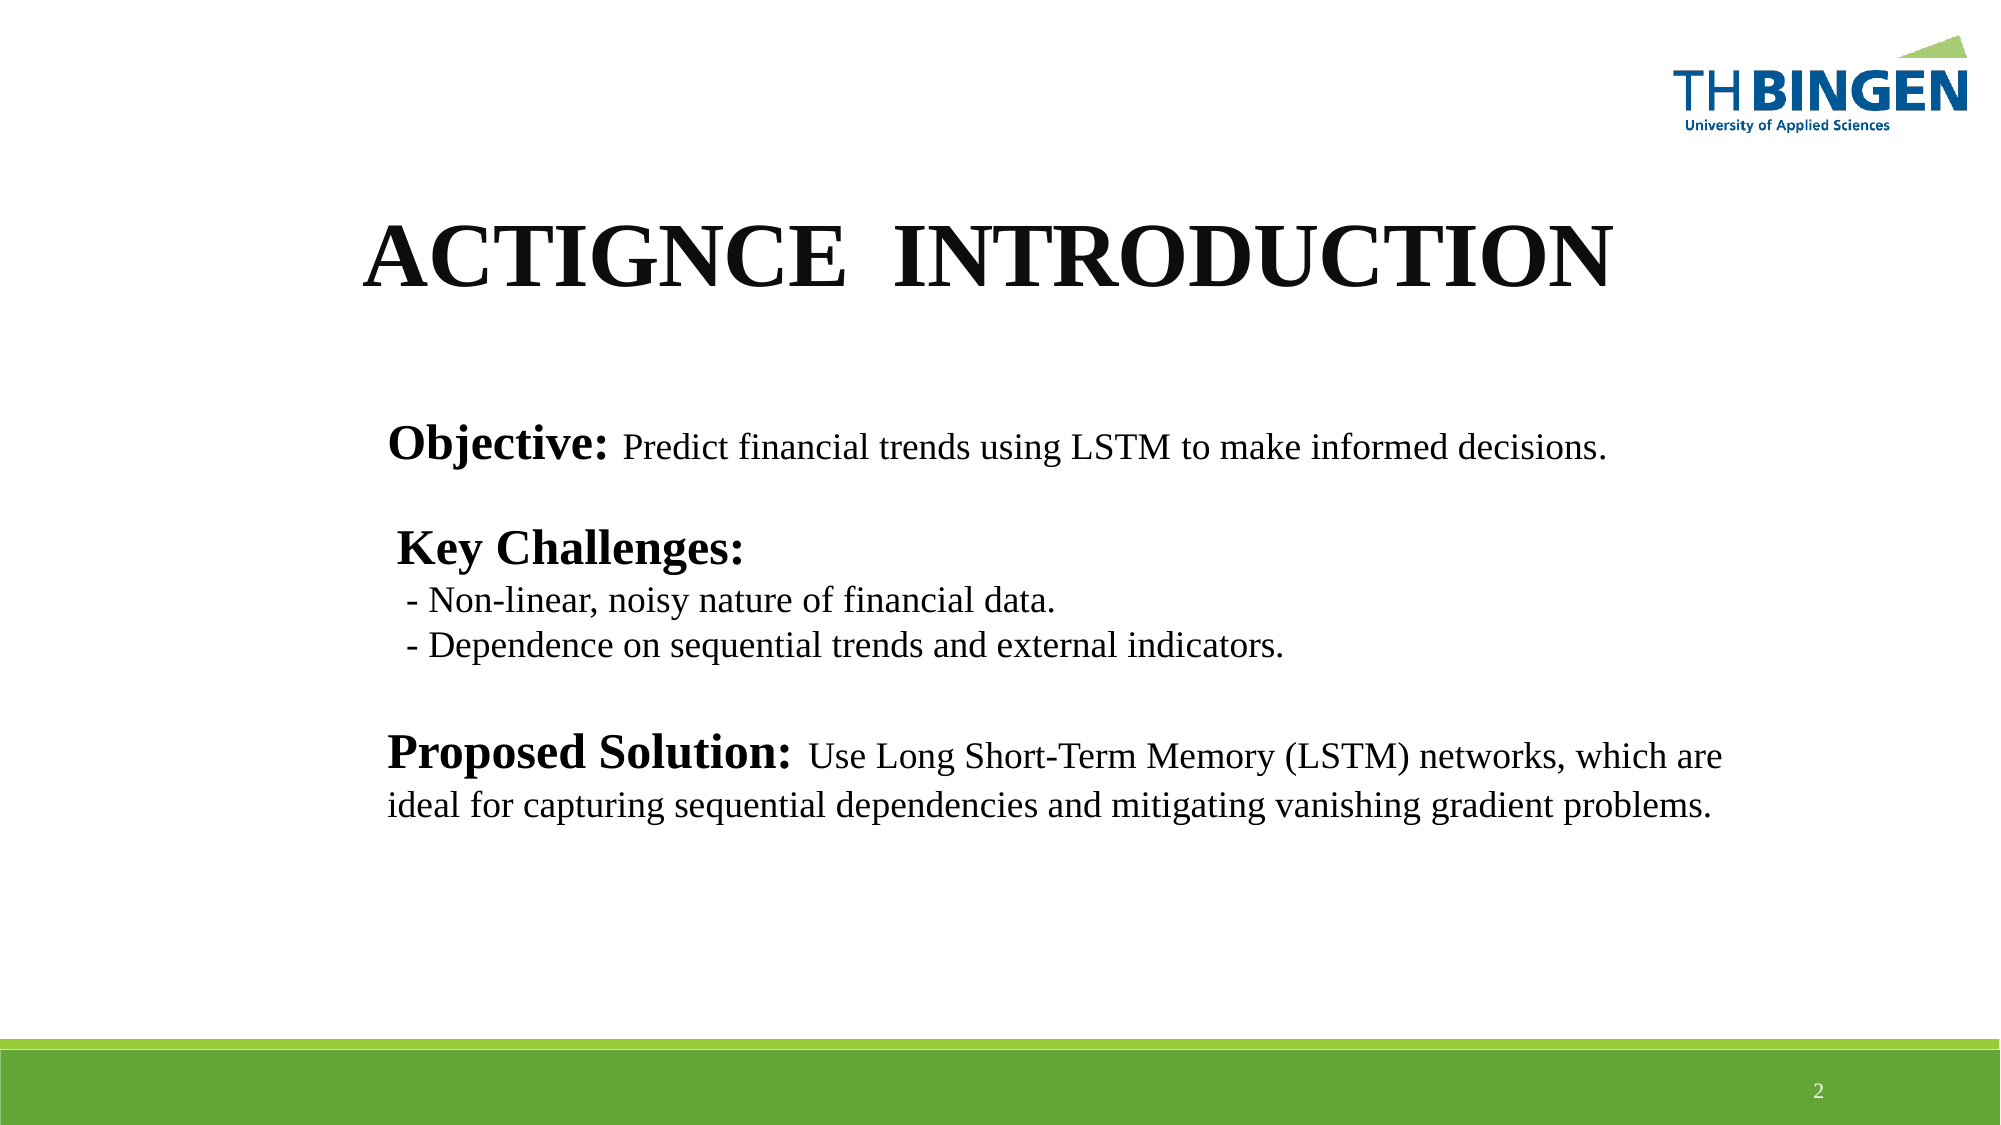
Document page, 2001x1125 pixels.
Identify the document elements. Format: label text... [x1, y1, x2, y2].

slide_number 2 [1624, 1059, 1840, 1120]
text_box ACTIGNCE INTRODUCTION [348, 204, 1790, 416]
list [1666, 28, 1974, 139]
text_box Objective: Predict financial trends using LSTM to make informed decisions. Key Challenges: - Non-linear, noisy nature of financial data. - Dependence on sequential trends and external indicators. Proposed Solution: Use Long Short-Term Memory (LSTM) networks, which are ideal for capturing sequential dependencies and mitigating vanishing gradient problems. [372, 357, 1743, 833]
